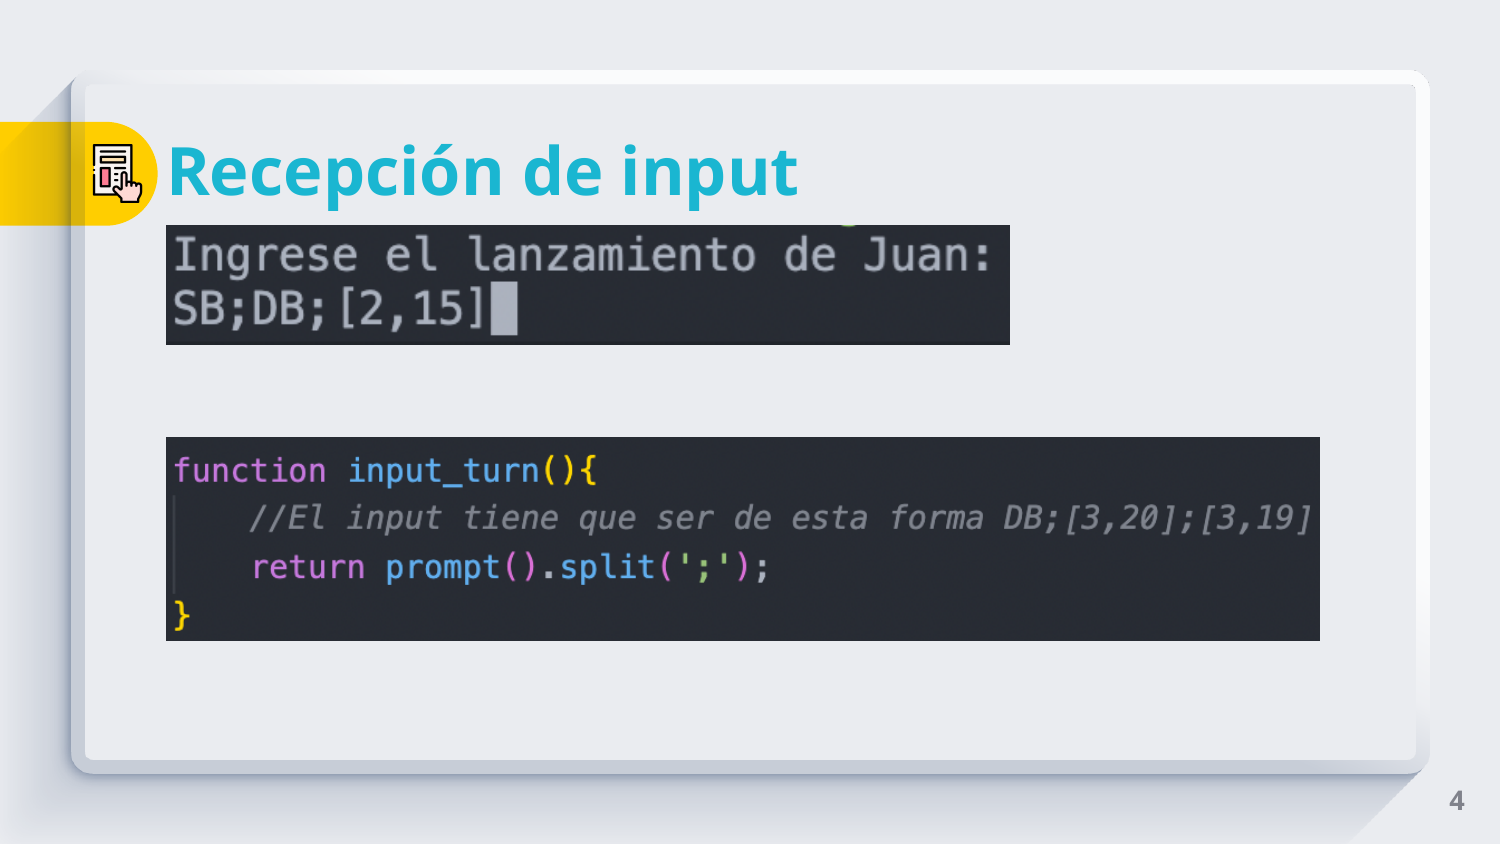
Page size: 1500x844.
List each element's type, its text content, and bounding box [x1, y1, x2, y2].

picture [0, 0, 1500, 844]
slide_number ‹#› [1414, 759, 1500, 844]
title Recepción de input [166, 121, 877, 224]
